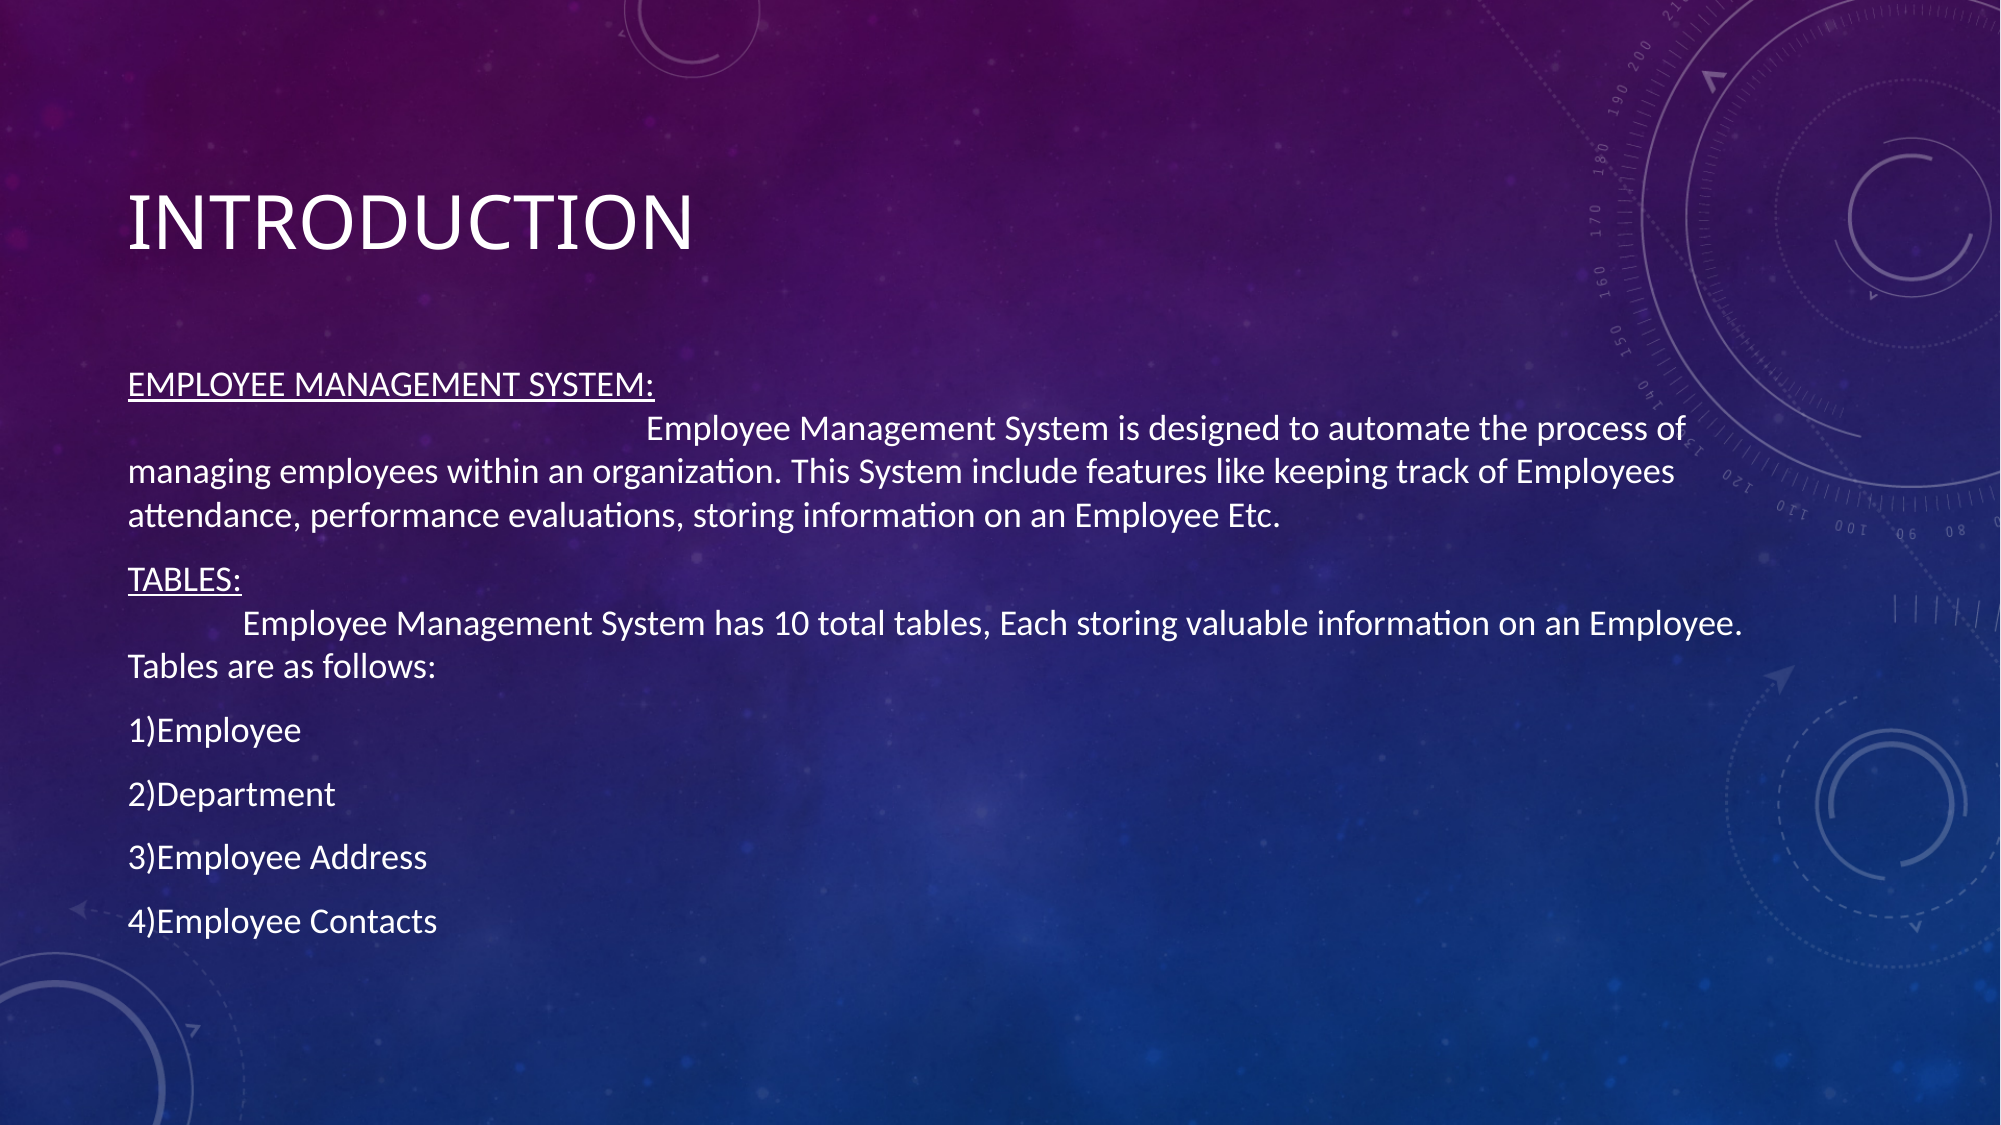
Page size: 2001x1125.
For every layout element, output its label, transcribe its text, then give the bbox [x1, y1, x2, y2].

title Introduction [112, 99, 1775, 339]
picture [0, 0, 2001, 1125]
list EMPLOYEE MANAGEMENT SYSTEM: Employee Management System is designed to automate the process of managing employees within an organization. This System include features like keeping track of Employees attendance, performance evaluations, storing information on an Employee Etc. TABLES: Employee Management System has 10 total tables, Each storing valuable information on an Employee. Tables are as follows: 1)Employee 2)Department 3)Employee Address 4)Employee Contacts [112, 351, 1775, 950]
